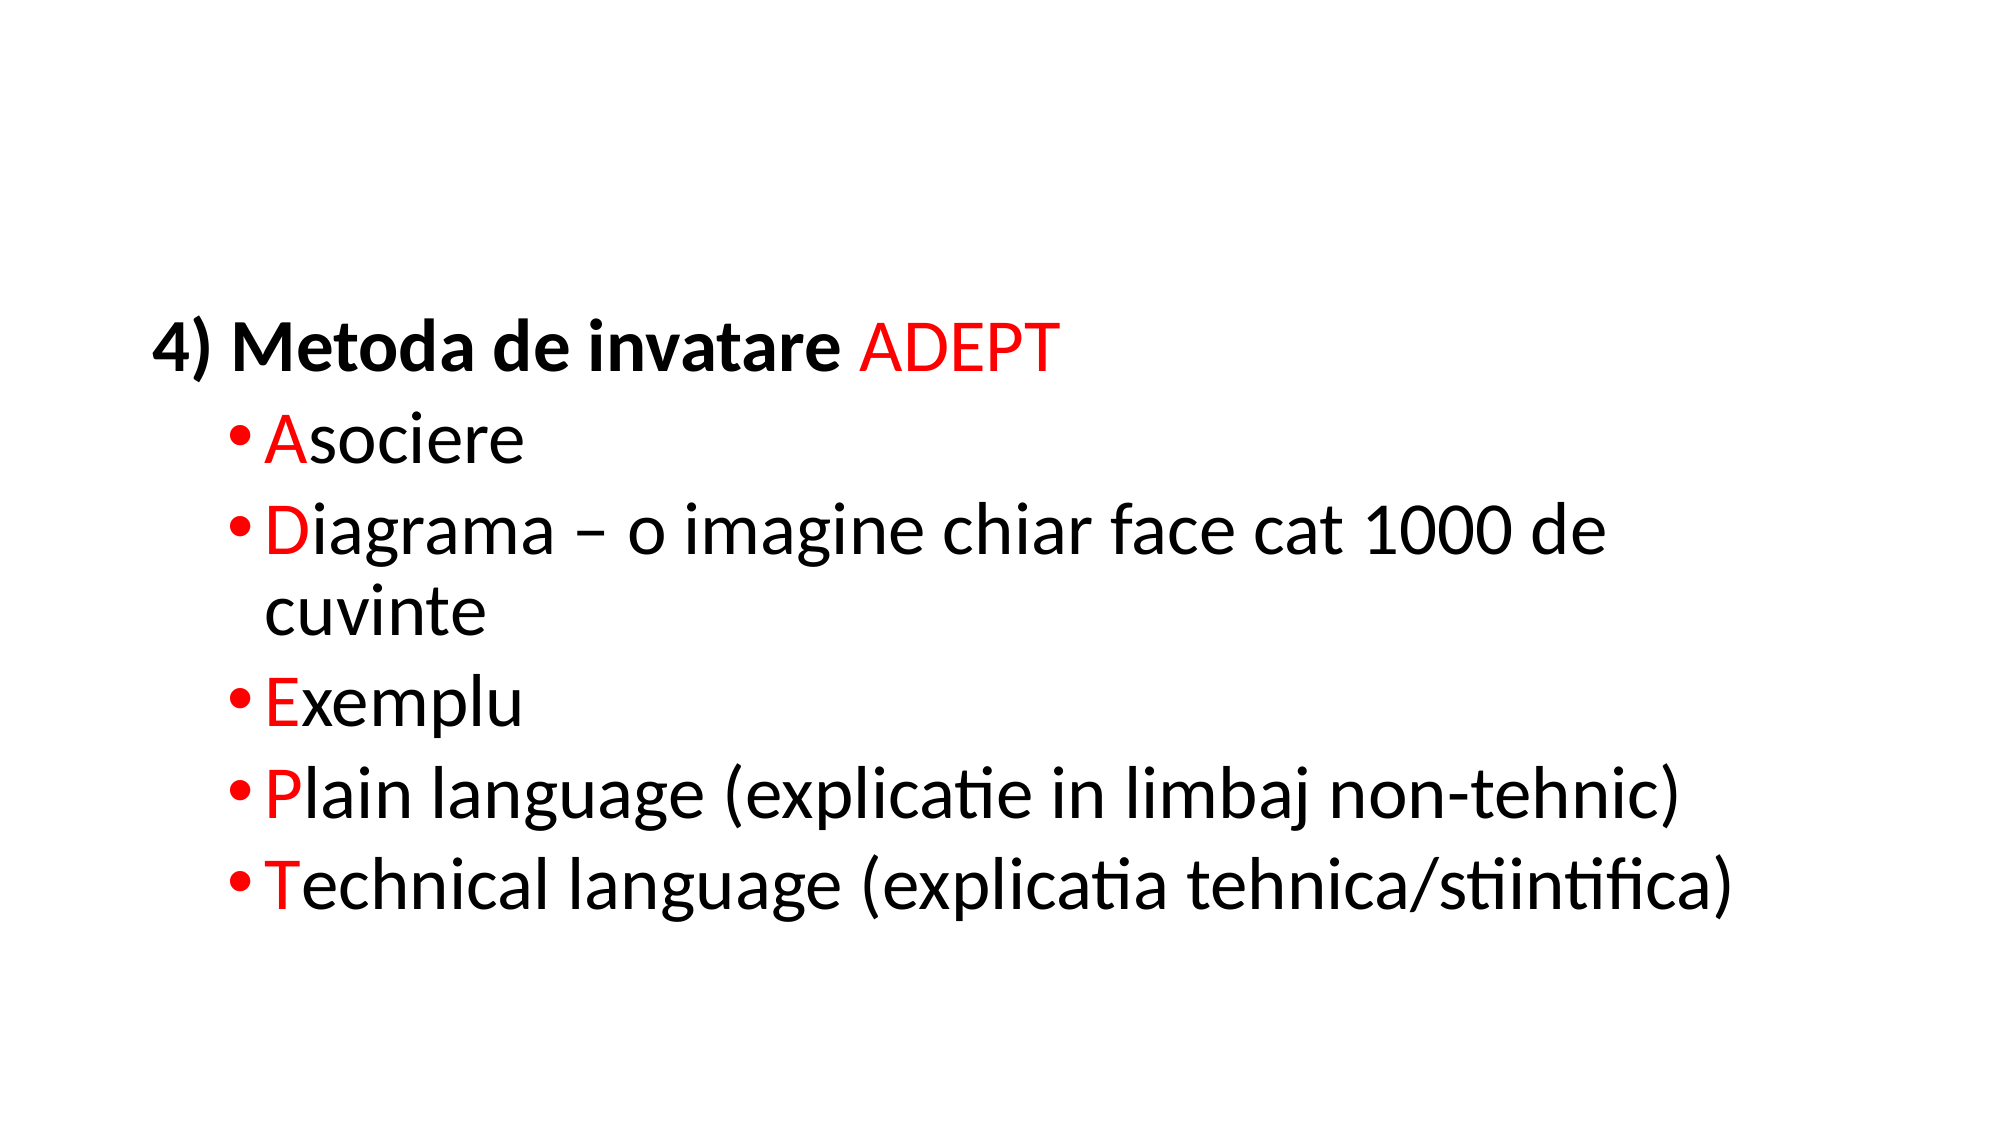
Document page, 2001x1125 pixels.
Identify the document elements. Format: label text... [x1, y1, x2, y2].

list 4) Metoda de invatare ADEPT Asociere Diagrama – o imagine chiar face cat 1000 de cuvinte Exemplu Plain language (explicatie in limbaj non-tehnic) Technical language (explicatia tehnica/stiintifica) [137, 299, 1863, 1014]
